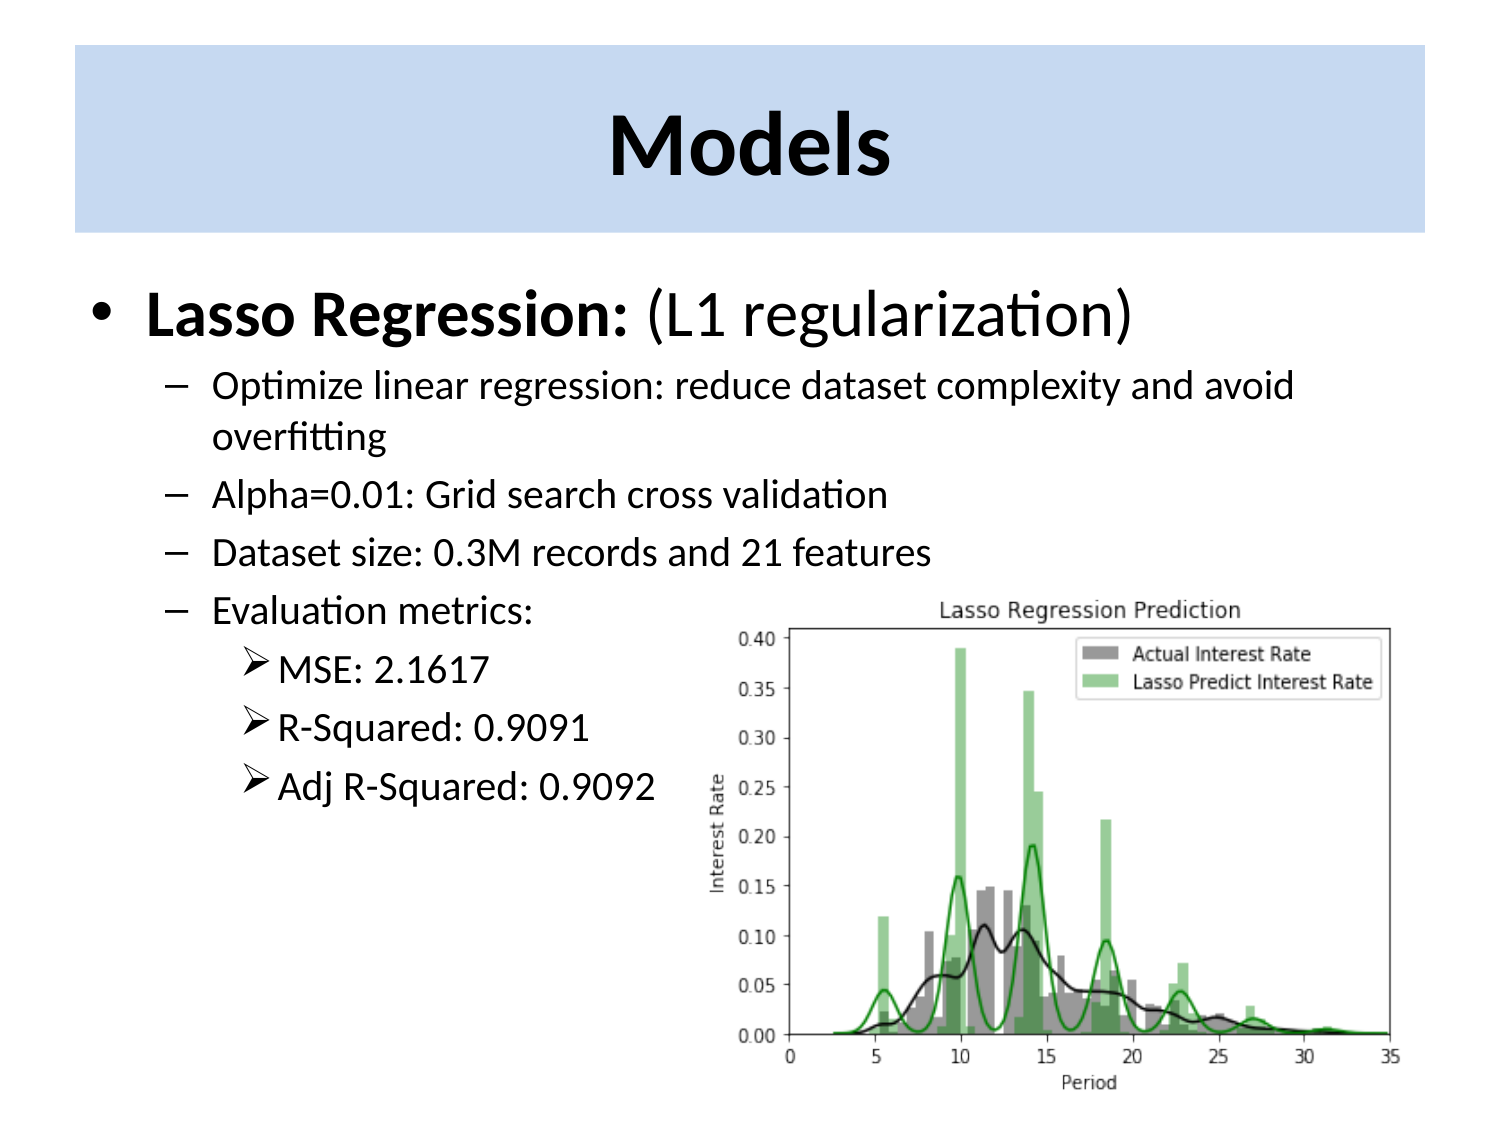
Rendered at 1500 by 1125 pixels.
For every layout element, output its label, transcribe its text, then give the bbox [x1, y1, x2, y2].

picture [699, 587, 1413, 1105]
title Models [75, 45, 1425, 233]
list Lasso Regression: (L1 regularization) Optimize linear regression: reduce dataset complexity and avoid overfitting Alpha=0.01: Grid search cross validation Dataset size: 0.3M records and 21 features Evaluation metrics: MSE: 2.1617 R-Squared: 0.9091 Adj R-Squared: 0.9092 [75, 262, 1425, 1038]
